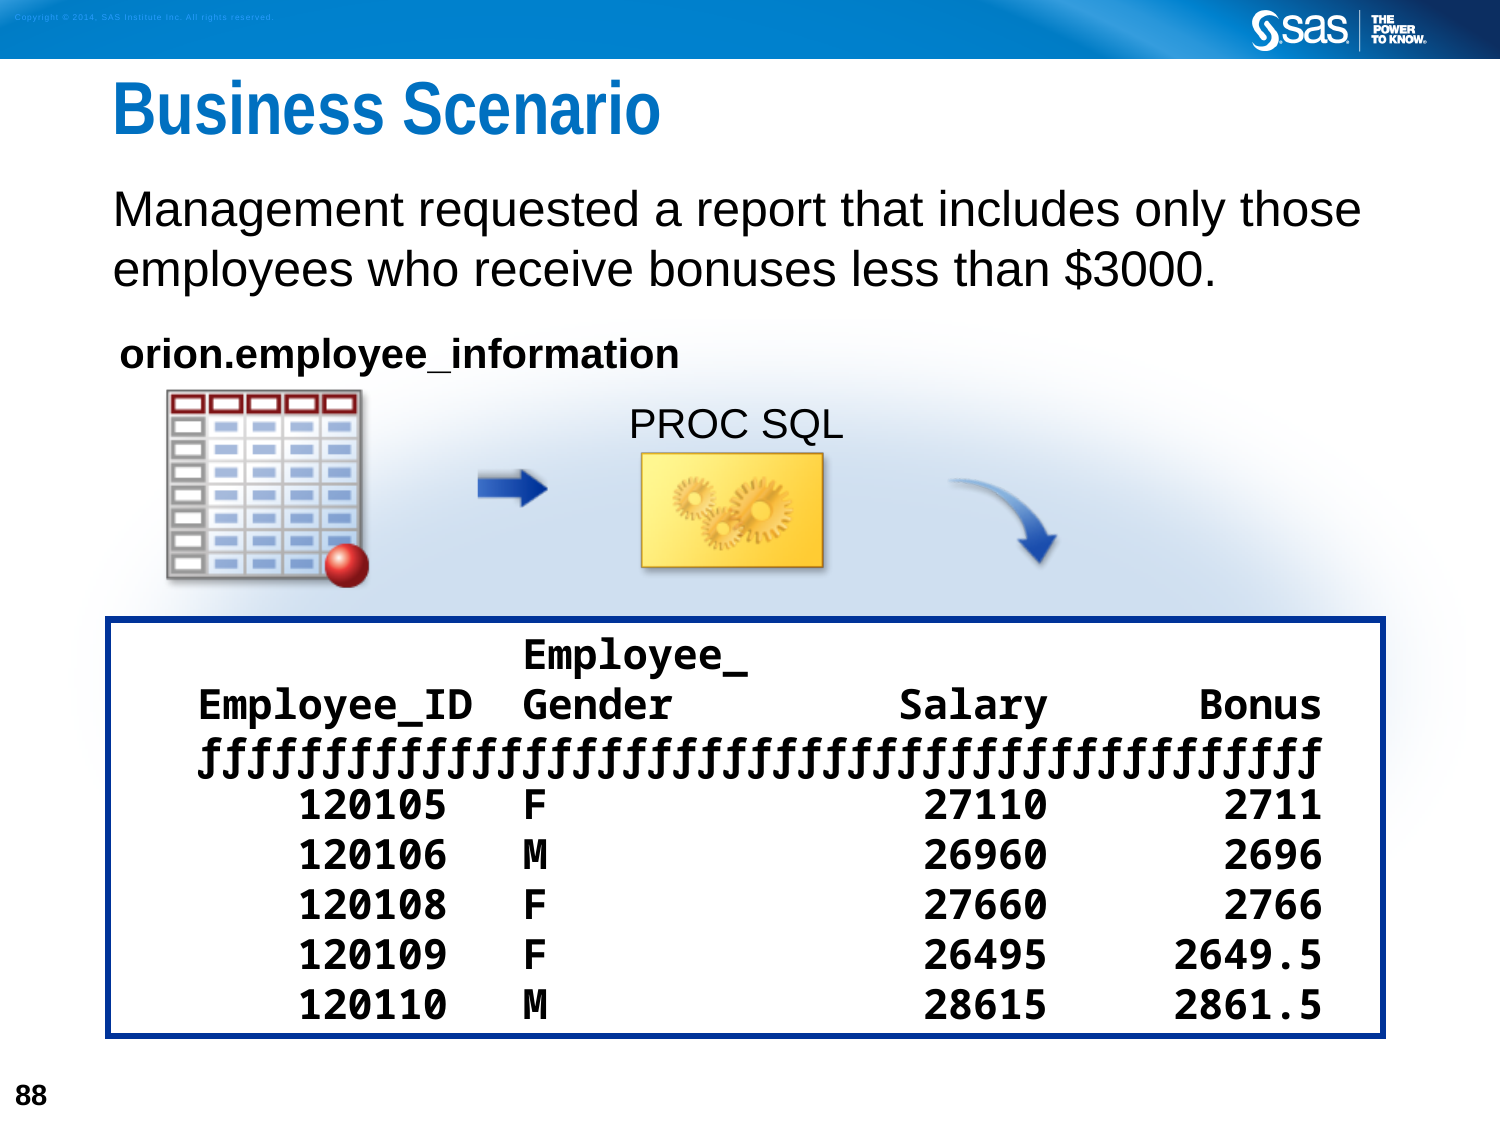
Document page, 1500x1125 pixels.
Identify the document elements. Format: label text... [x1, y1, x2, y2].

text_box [612, 388, 861, 587]
title Business Scenario [112, 75, 1500, 187]
picture [54, 318, 1467, 1036]
list Management requested a report that includes only those employees who receive bonuses less than $3000. [112, 176, 1400, 317]
picture [0, 0, 1500, 59]
